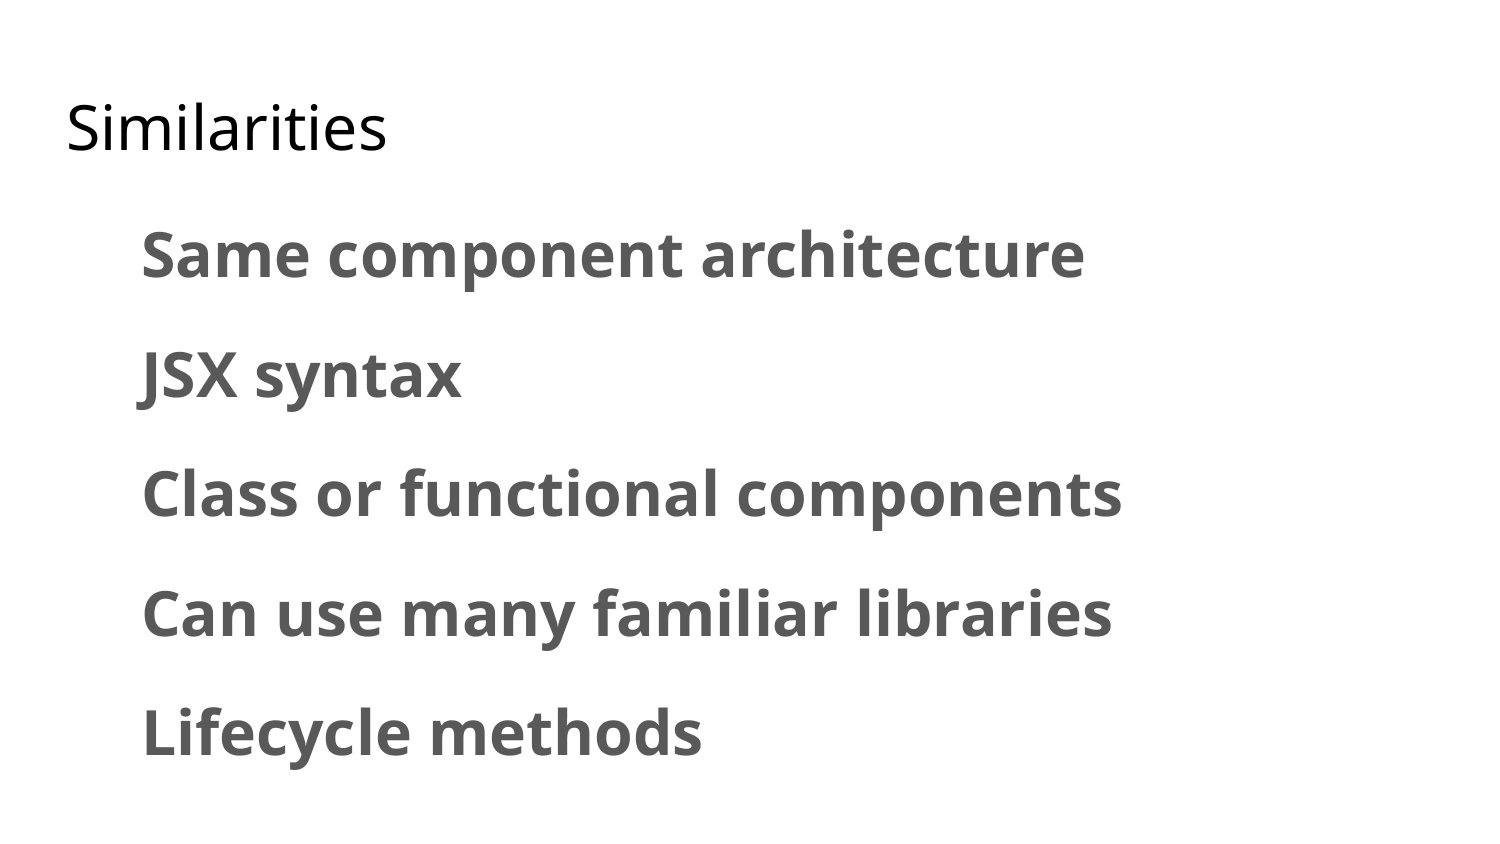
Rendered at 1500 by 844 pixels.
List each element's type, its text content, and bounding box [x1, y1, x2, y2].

list Same component architecture JSX syntax Class or functional components Can use many familiar libraries Lifecycle methods [51, 189, 1449, 750]
title Similarities [51, 72, 1449, 167]
